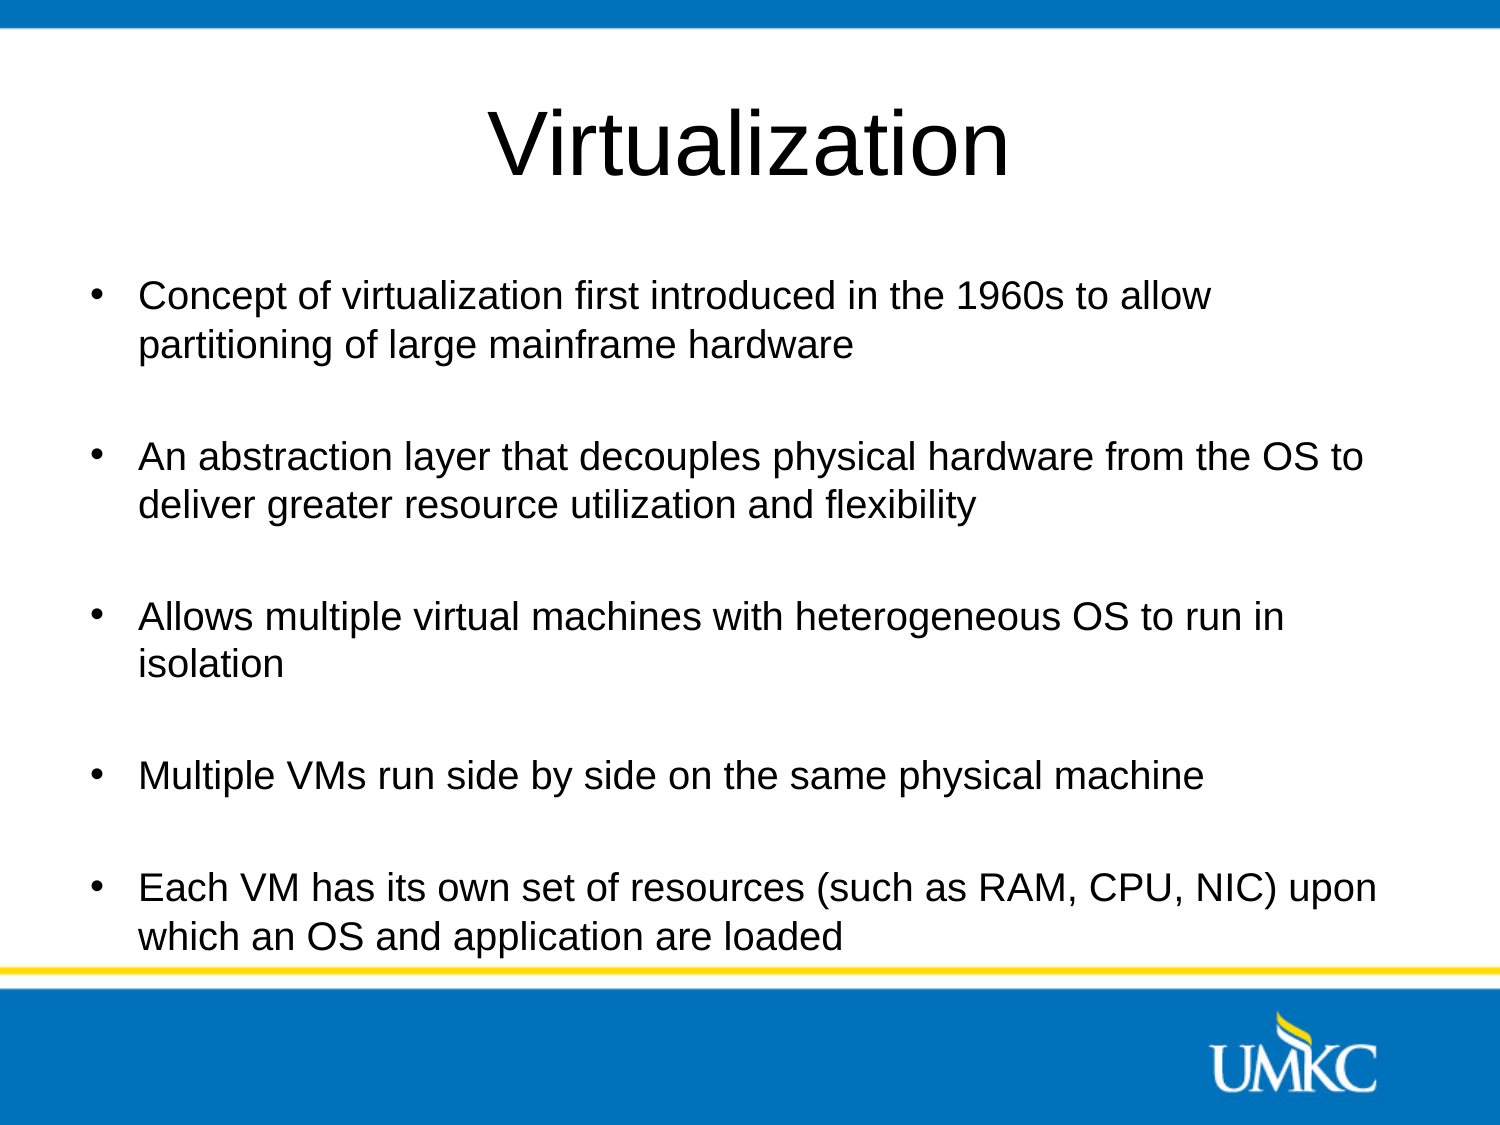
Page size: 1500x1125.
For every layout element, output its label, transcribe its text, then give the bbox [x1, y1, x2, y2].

title Virtualization [75, 45, 1425, 233]
picture [0, 0, 1500, 1125]
list Concept of virtualization first introduced in the 1960s to allow partitioning of large mainframe hardware An abstraction layer that decouples physical hardware from the OS to deliver greater resource utilization and flexibility Allows multiple virtual machines with heterogeneous OS to run in isolation Multiple VMs run side by side on the same physical machine Each VM has its own set of resources (such as RAM, CPU, NIC) upon which an OS and application are loaded [75, 262, 1425, 968]
